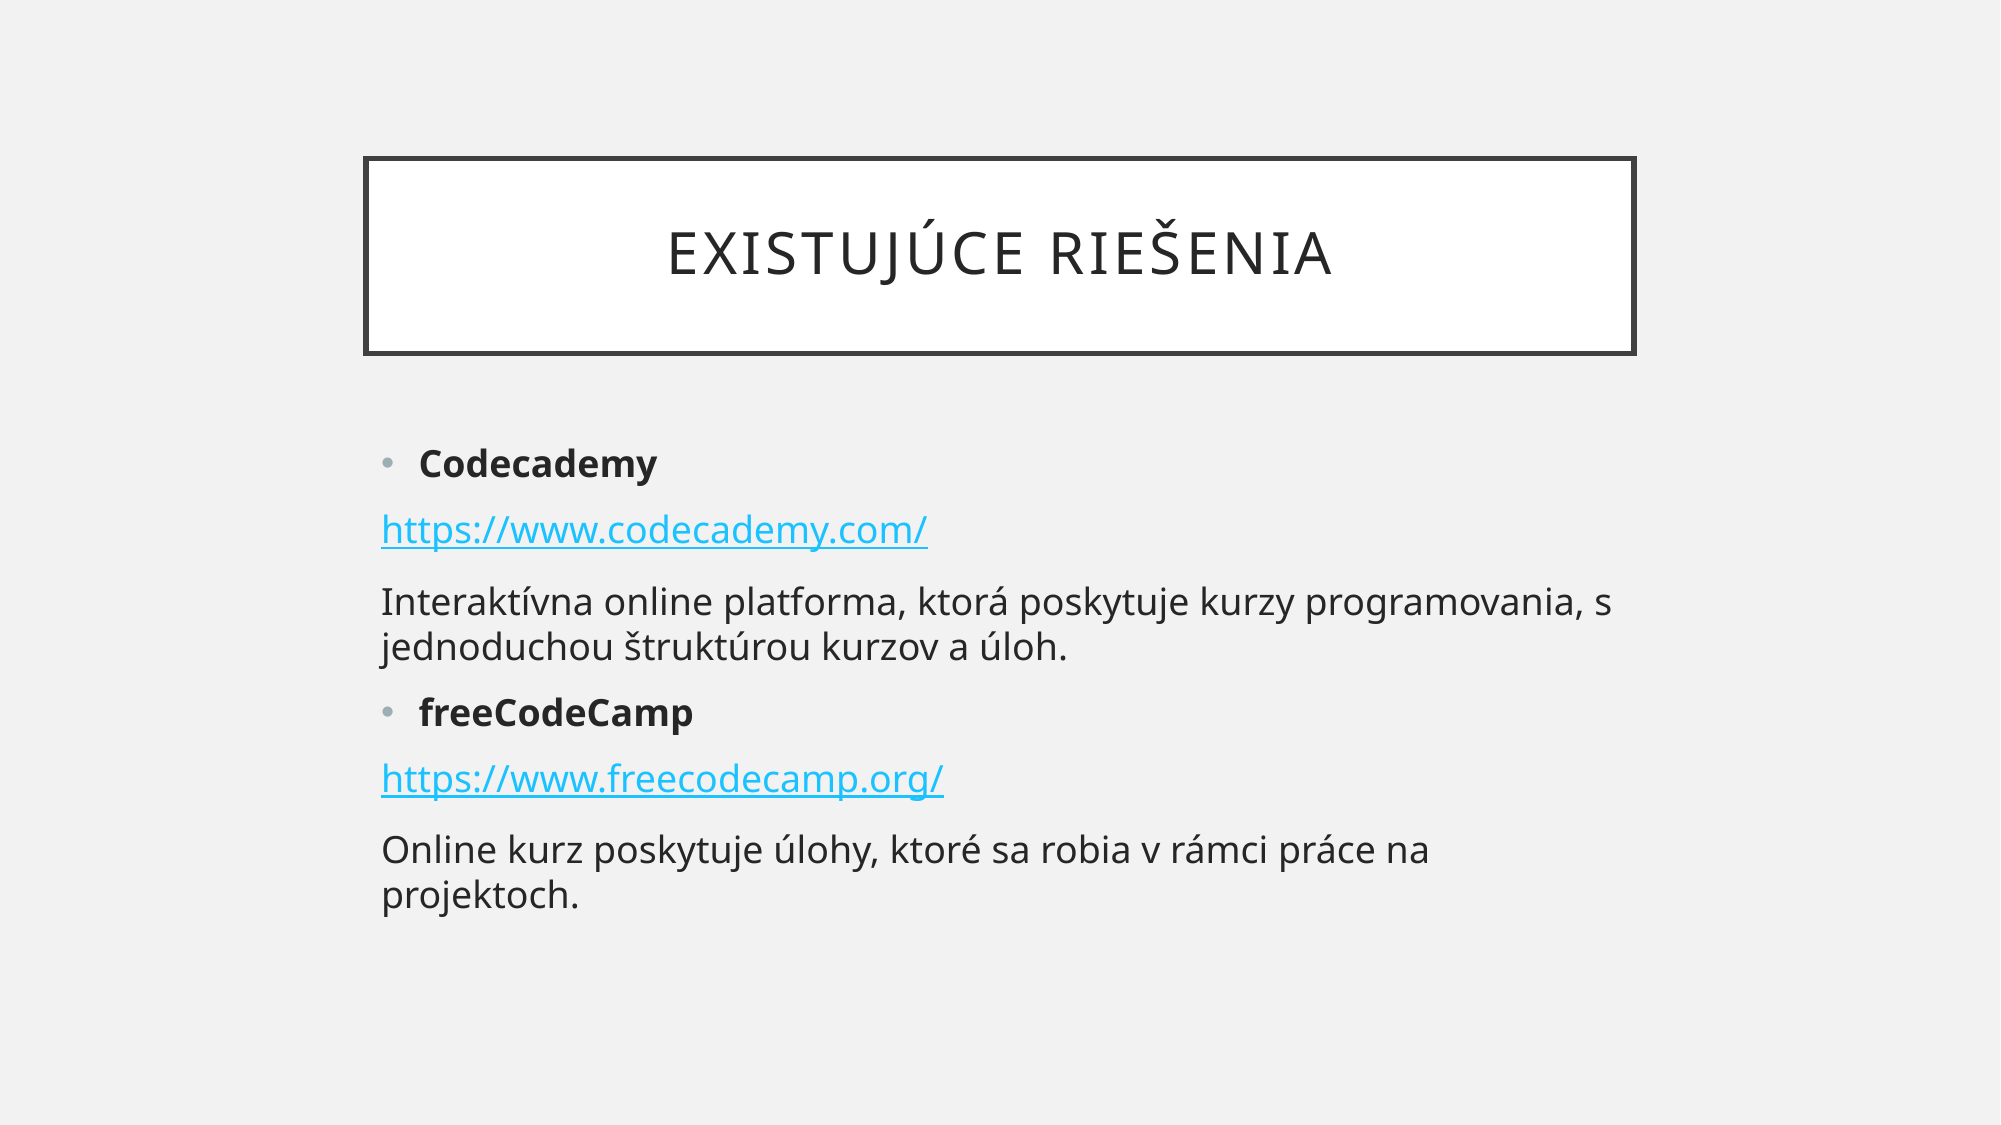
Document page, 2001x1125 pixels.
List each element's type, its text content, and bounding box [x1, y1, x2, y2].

title Existujúce riešenia [363, 156, 1637, 356]
list Codecademy https://www.codecademy.com/ Interaktívna online platforma, ktorá poskytuje kurzy programovania, s jednoduchou štruktúrou kurzov a úloh. freeCodeCamp https://www.freecodecamp.org/ Online kurz poskytuje úlohy, ktoré sa robia v rámci práce na projektoch. [366, 432, 1634, 994]
